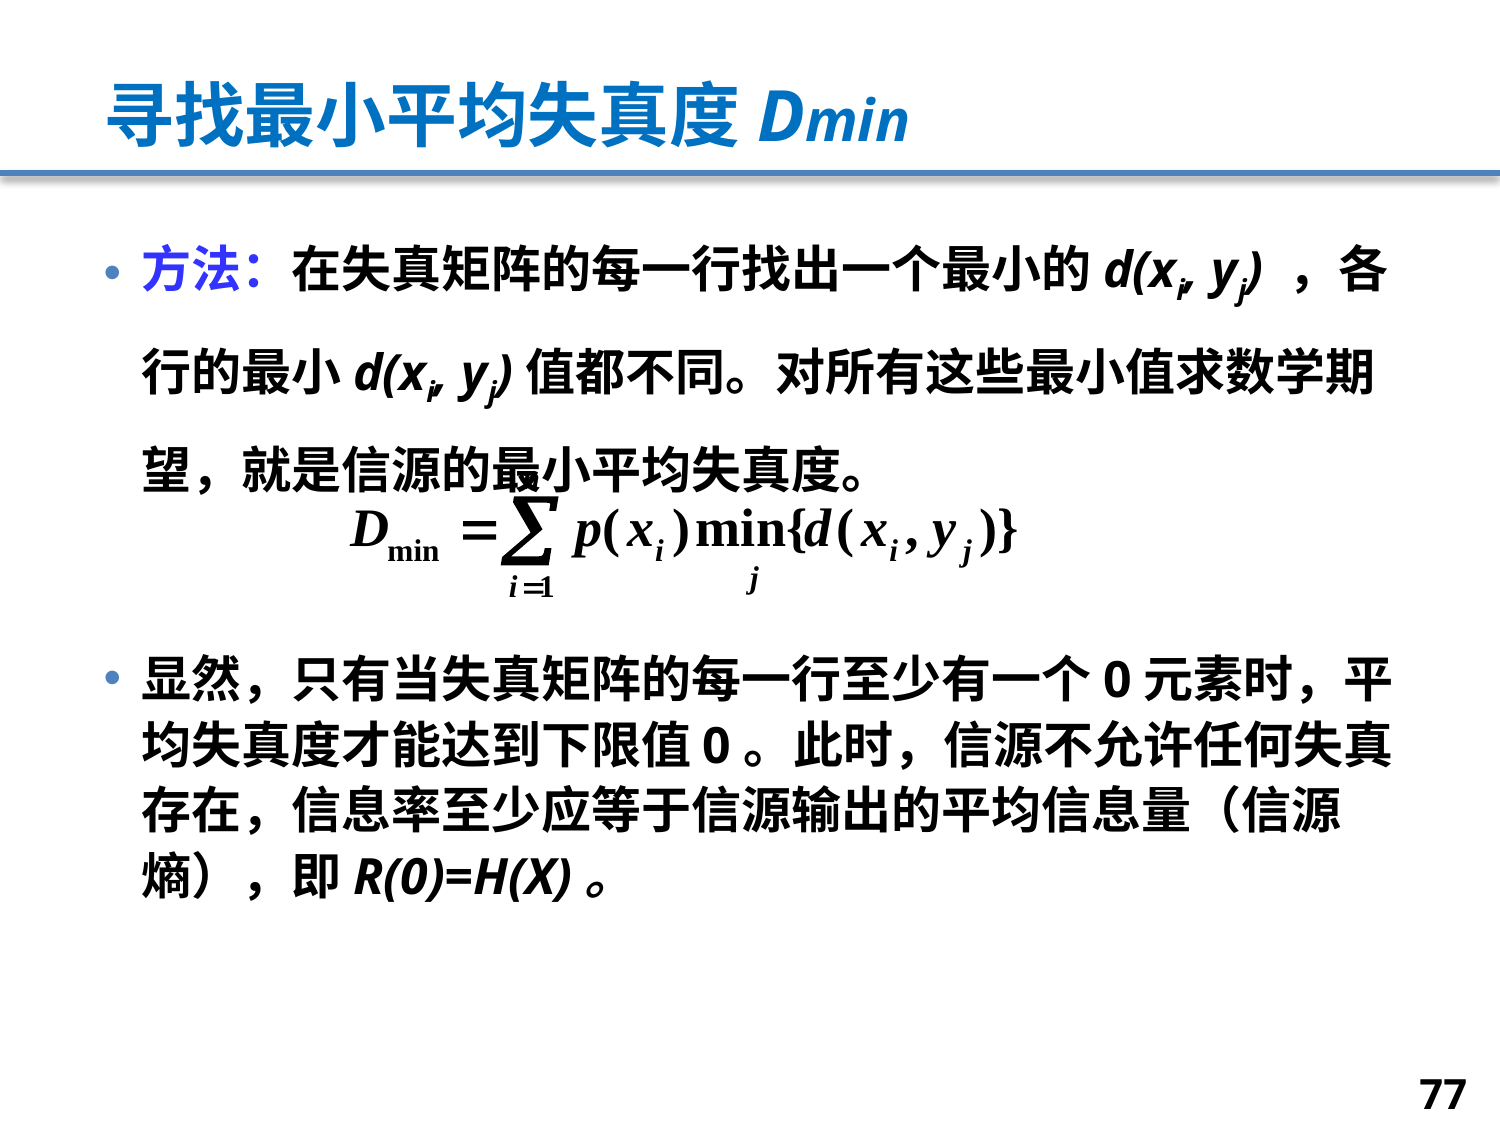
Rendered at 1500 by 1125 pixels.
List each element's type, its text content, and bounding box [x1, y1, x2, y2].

slide_number 77 [1379, 1075, 1483, 1118]
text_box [339, 455, 1026, 610]
title 寻找最小平均失真度Dmin [88, 30, 1412, 164]
list 方法：在失真矩阵的每一行找出一个最小的d(xi, yj) ，各行的最小d(xi, yj)值都不同。对所有这些最小值求数学期望，就是信源的最小平均失真度。 显然，只有当失真矩阵的每一行至少有一个0元素时，平均失真度才能达到下限值0。此时，信源不允许任何失真存在，信息率至少应等于信源输出的平均信息量（信源熵），即R(0)=H(X)。 [88, 196, 1412, 1071]
